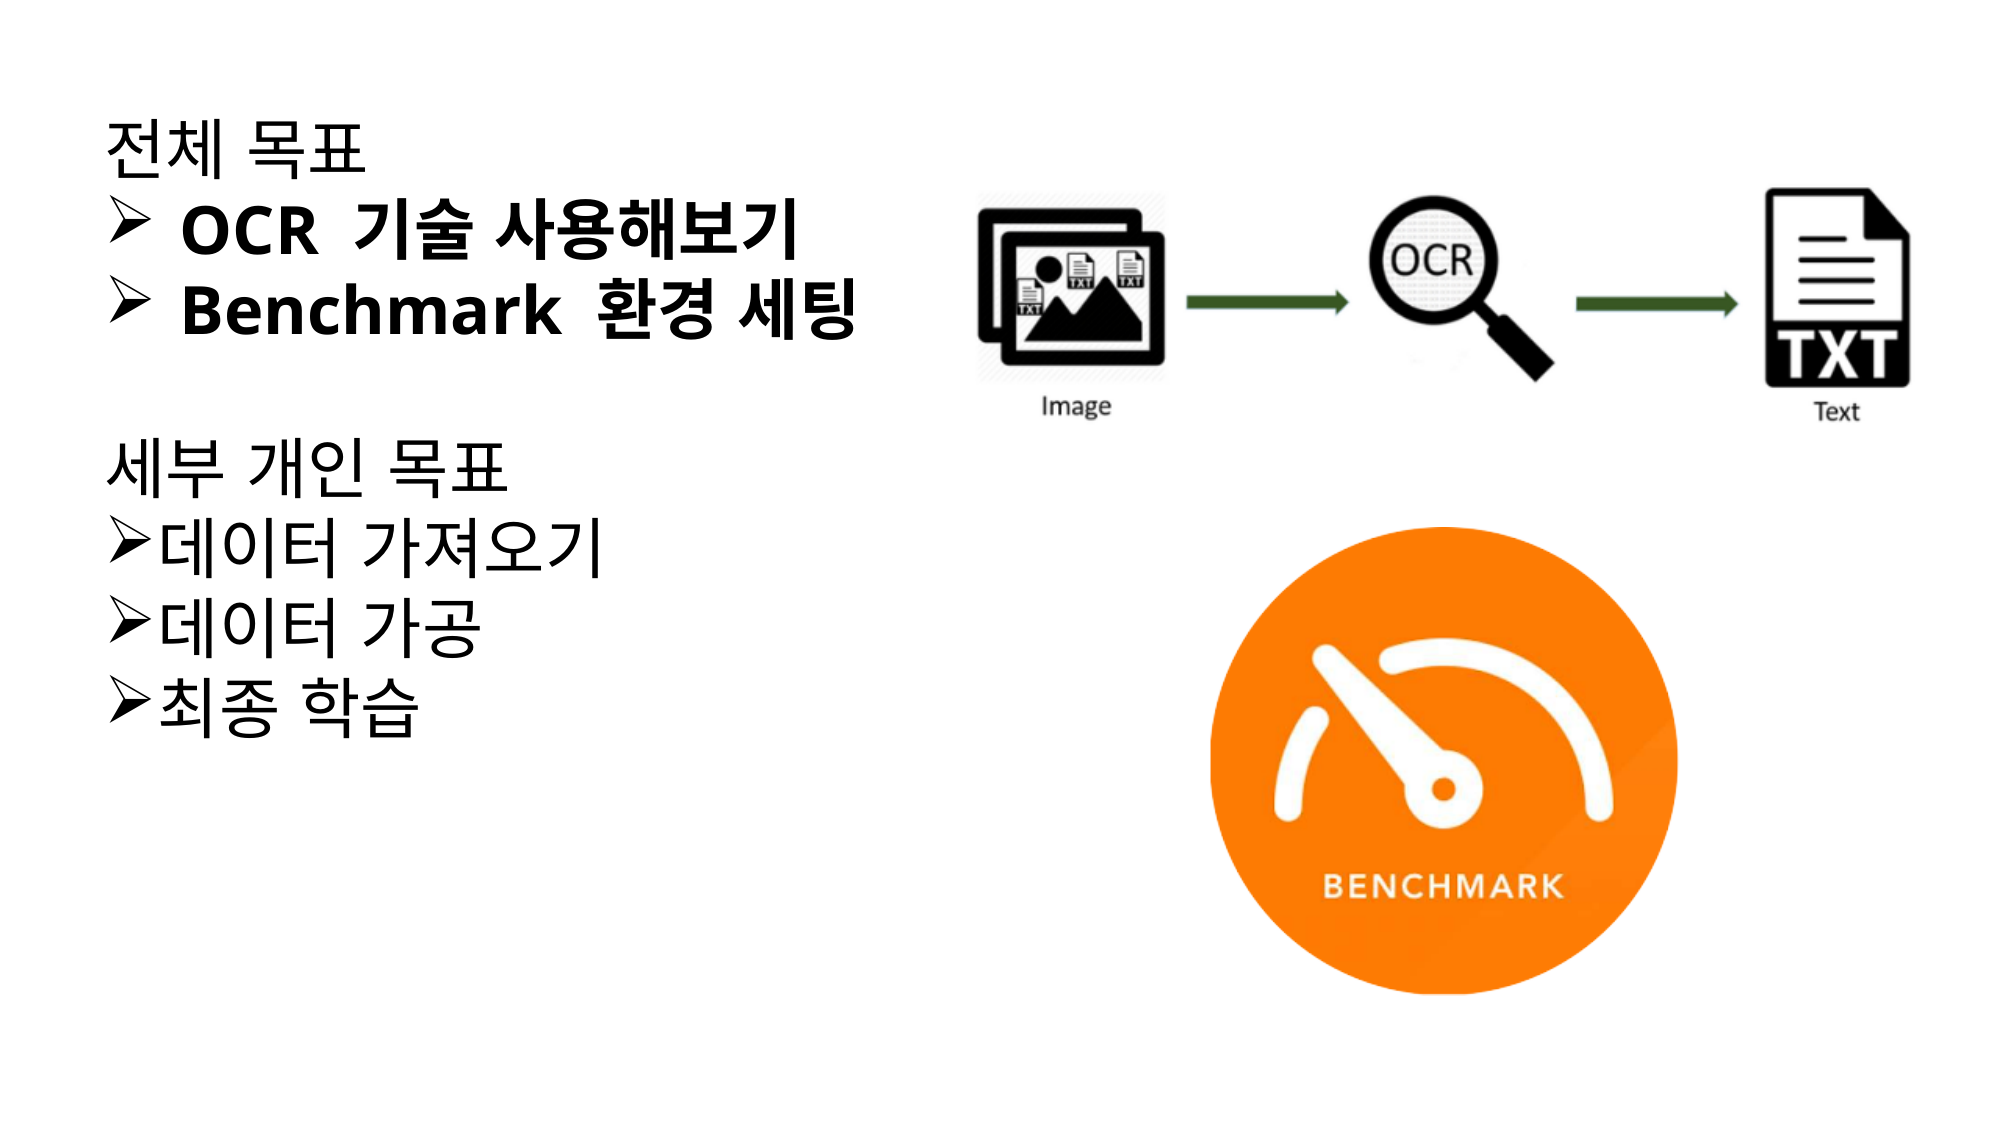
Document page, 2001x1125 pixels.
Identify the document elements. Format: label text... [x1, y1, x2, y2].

picture [960, 6, 1930, 996]
text_box 전체 목표 OCR 기술 사용해보기 Benchmark 환경 세팅 세부 개인 목표 데이터 가져오기 데이터 가공 최종 학습 [89, 100, 976, 755]
